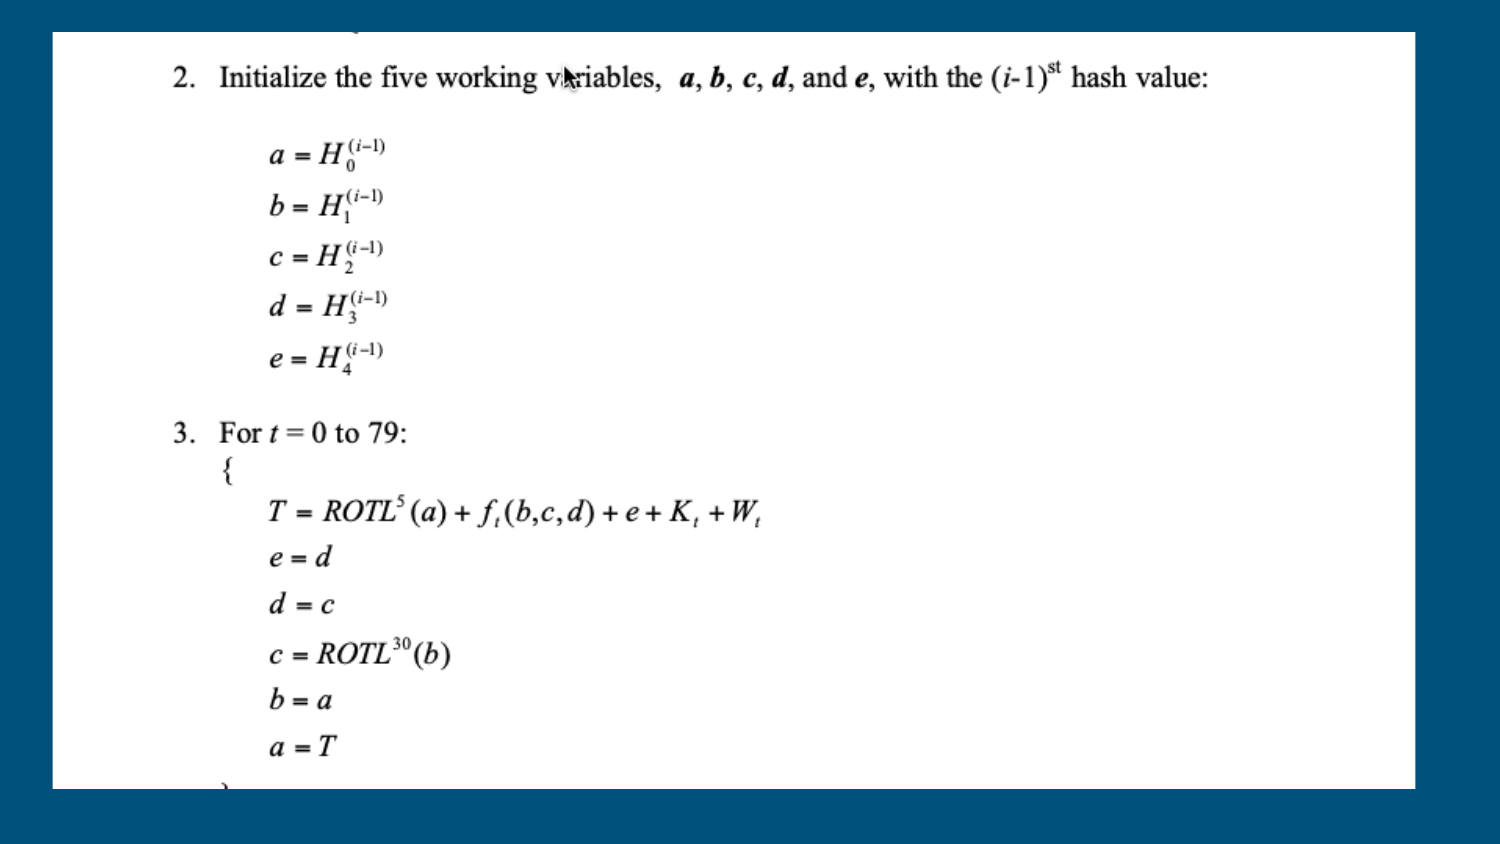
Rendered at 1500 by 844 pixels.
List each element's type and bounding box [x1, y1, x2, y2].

picture [53, 33, 1415, 788]
